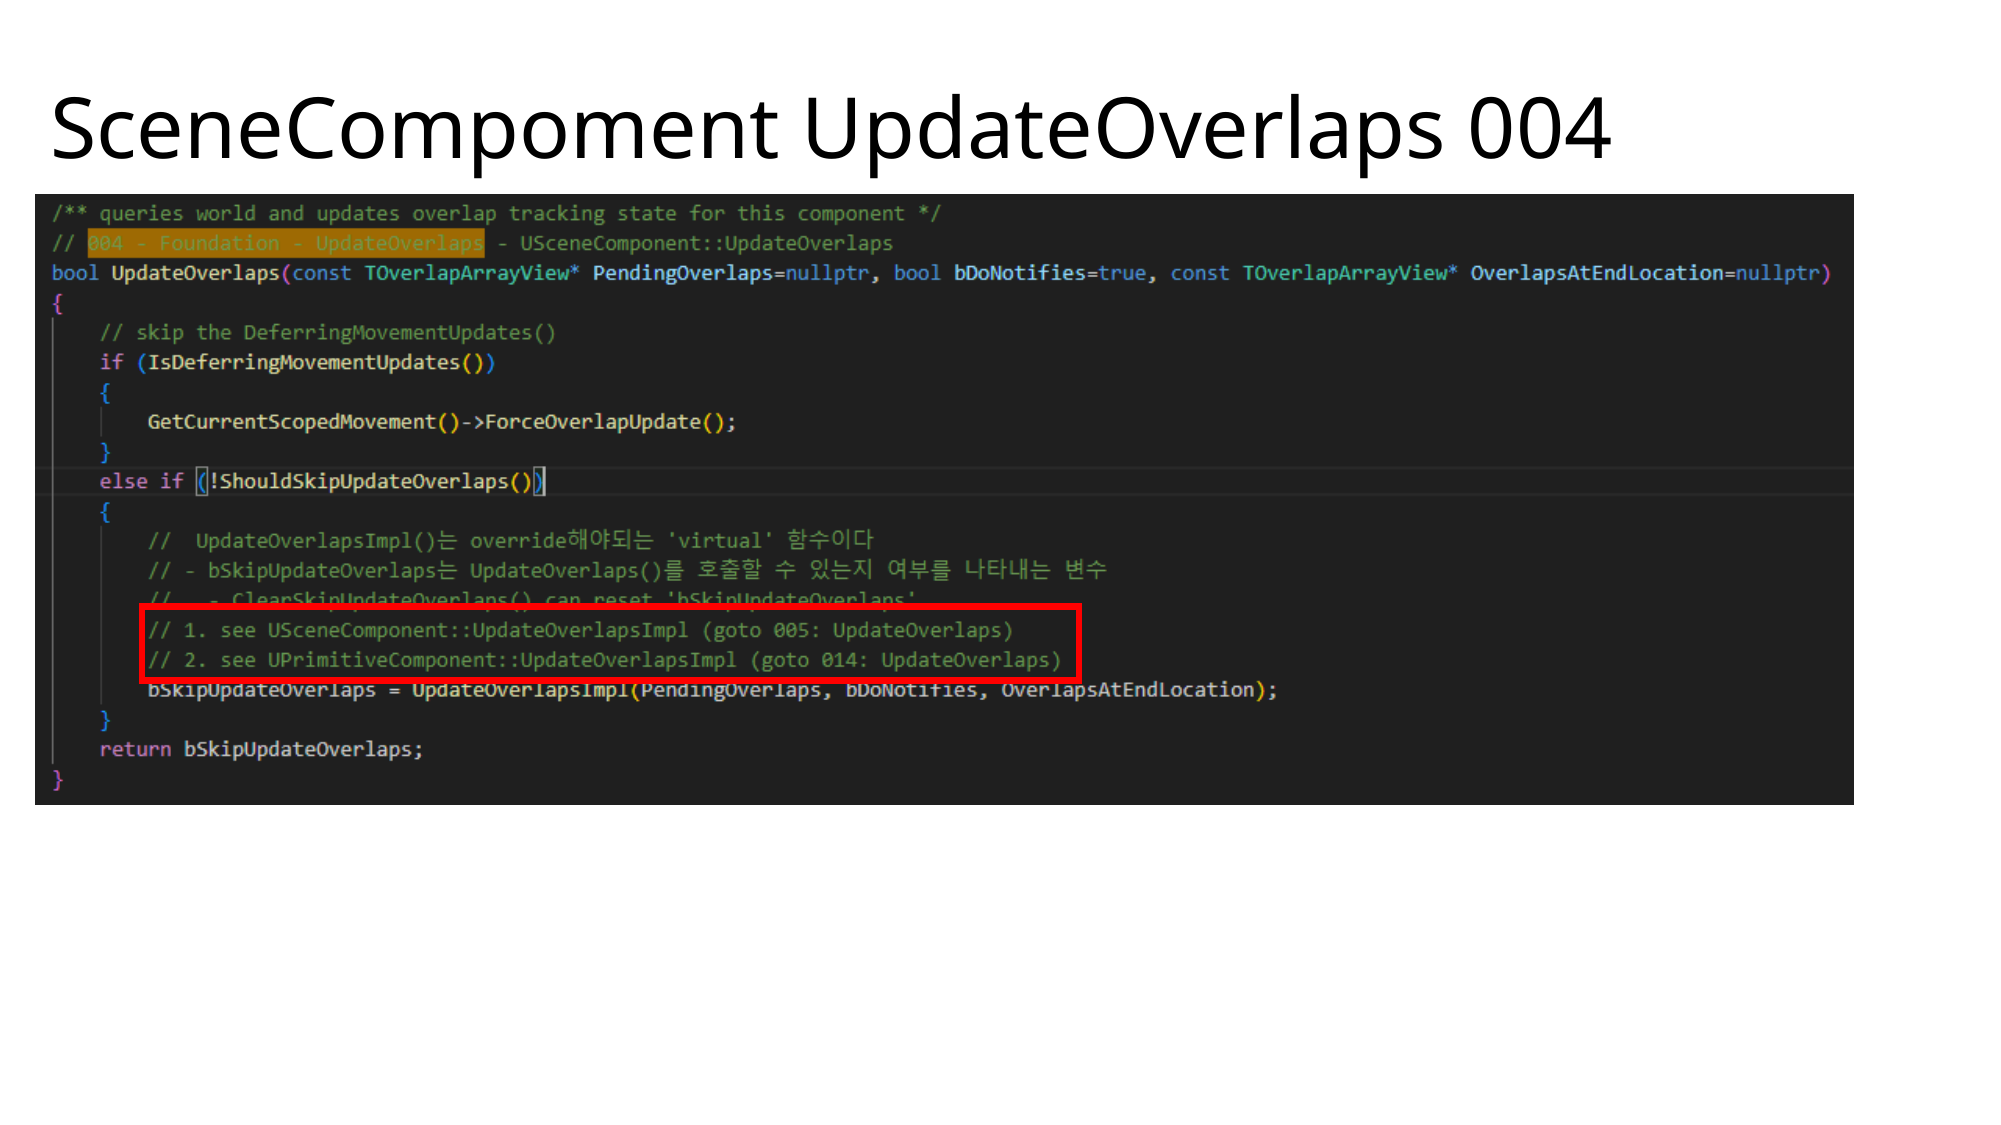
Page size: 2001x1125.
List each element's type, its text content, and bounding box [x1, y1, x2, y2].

picture [34, 194, 1854, 805]
text_box SceneCompoment UpdateOverlaps 004 [34, 67, 1760, 194]
